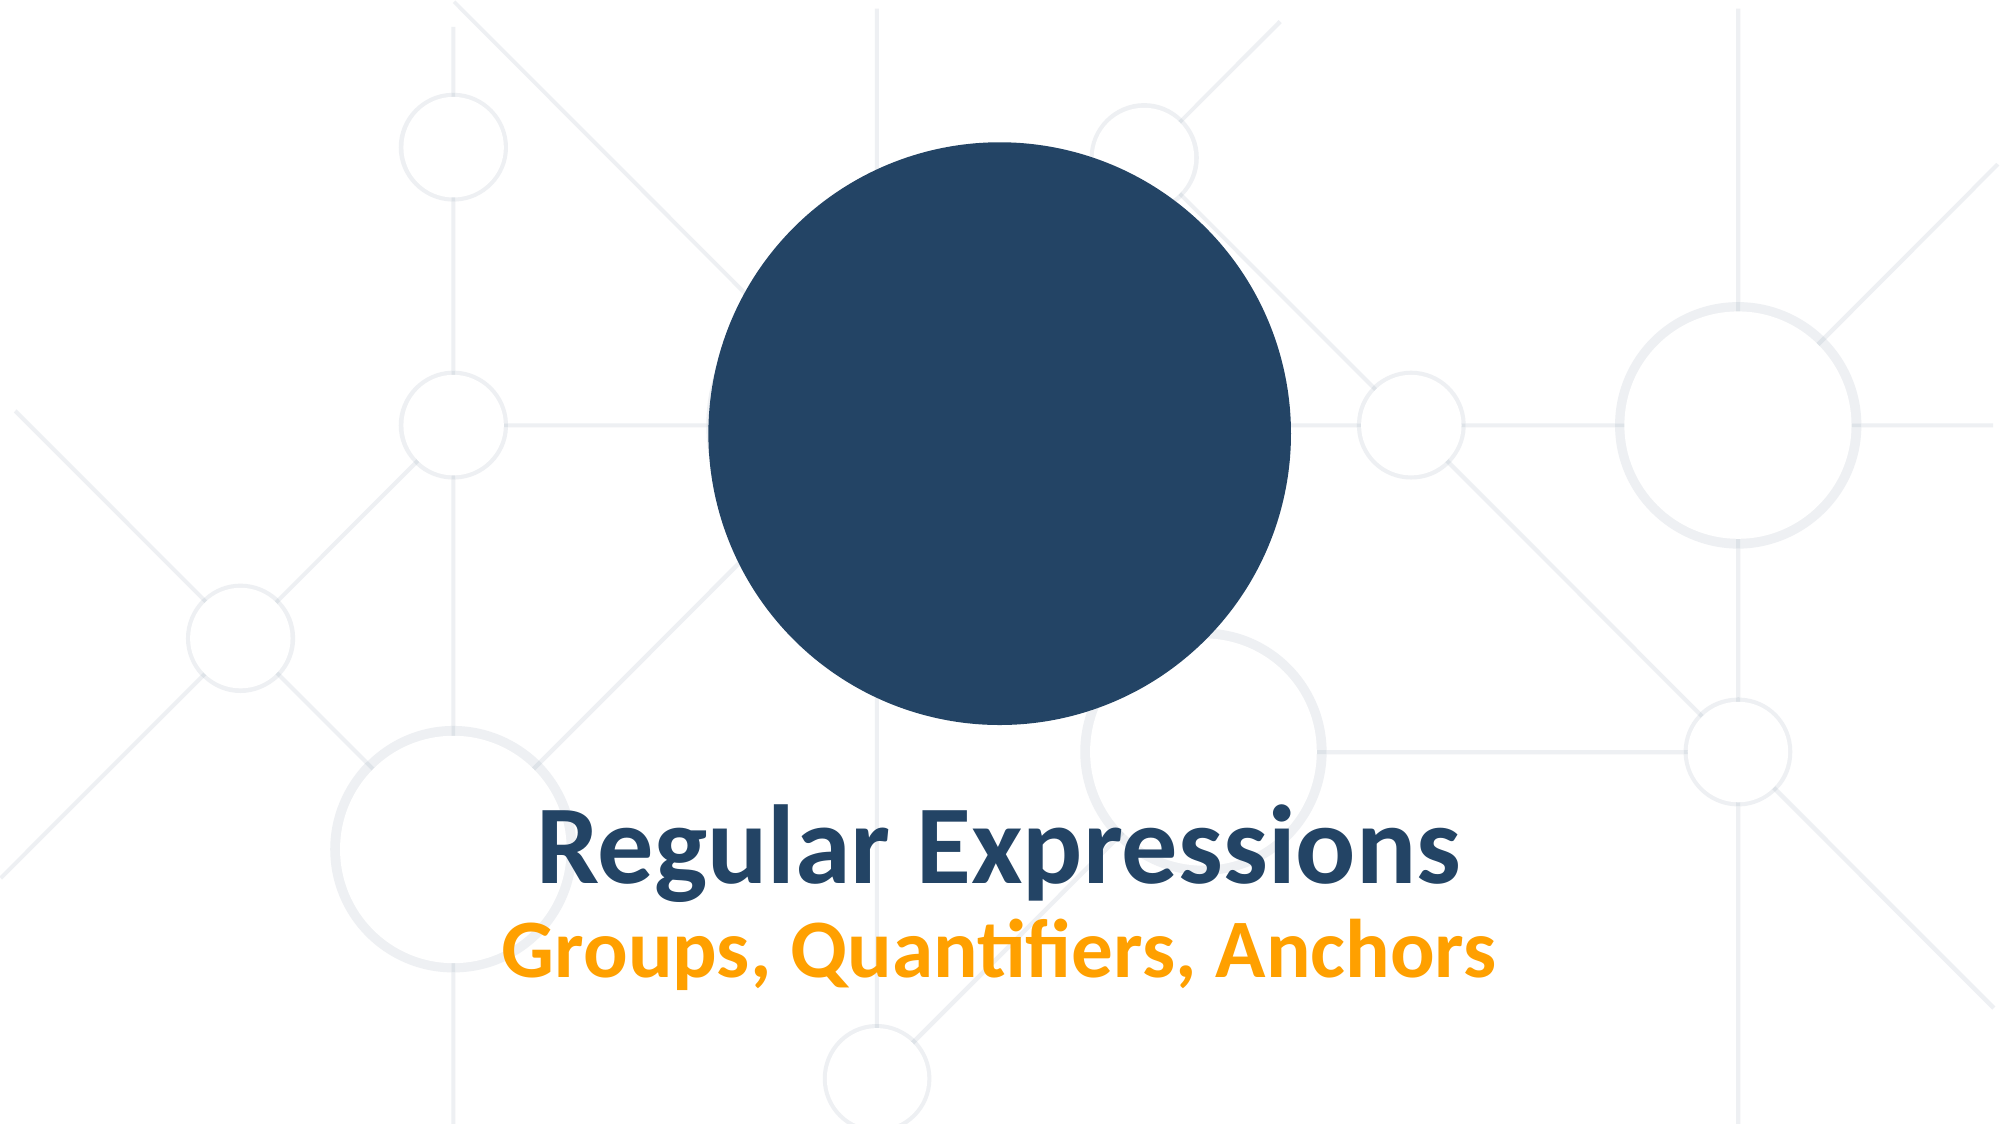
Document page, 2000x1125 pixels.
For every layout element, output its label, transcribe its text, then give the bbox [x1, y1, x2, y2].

list Regular Expressions [100, 771, 1899, 898]
list Groups, Quantifiers, Anchors [100, 900, 1899, 983]
